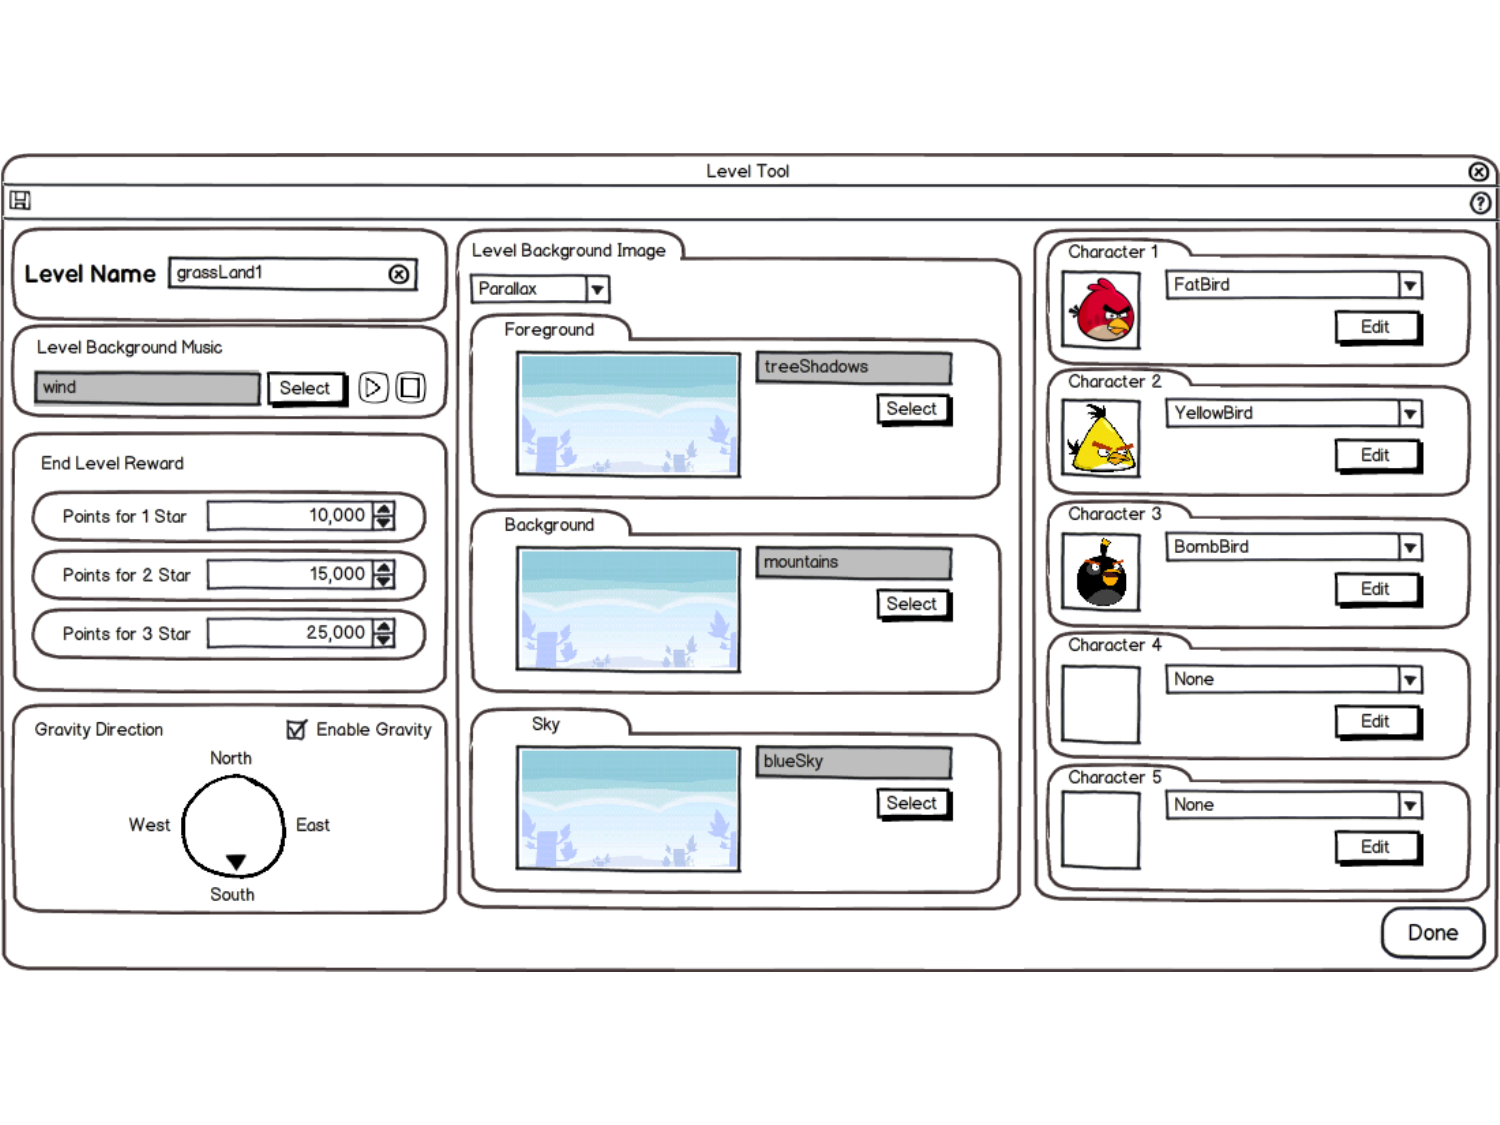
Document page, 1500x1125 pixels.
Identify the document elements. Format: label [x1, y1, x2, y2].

picture [0, 153, 1500, 972]
